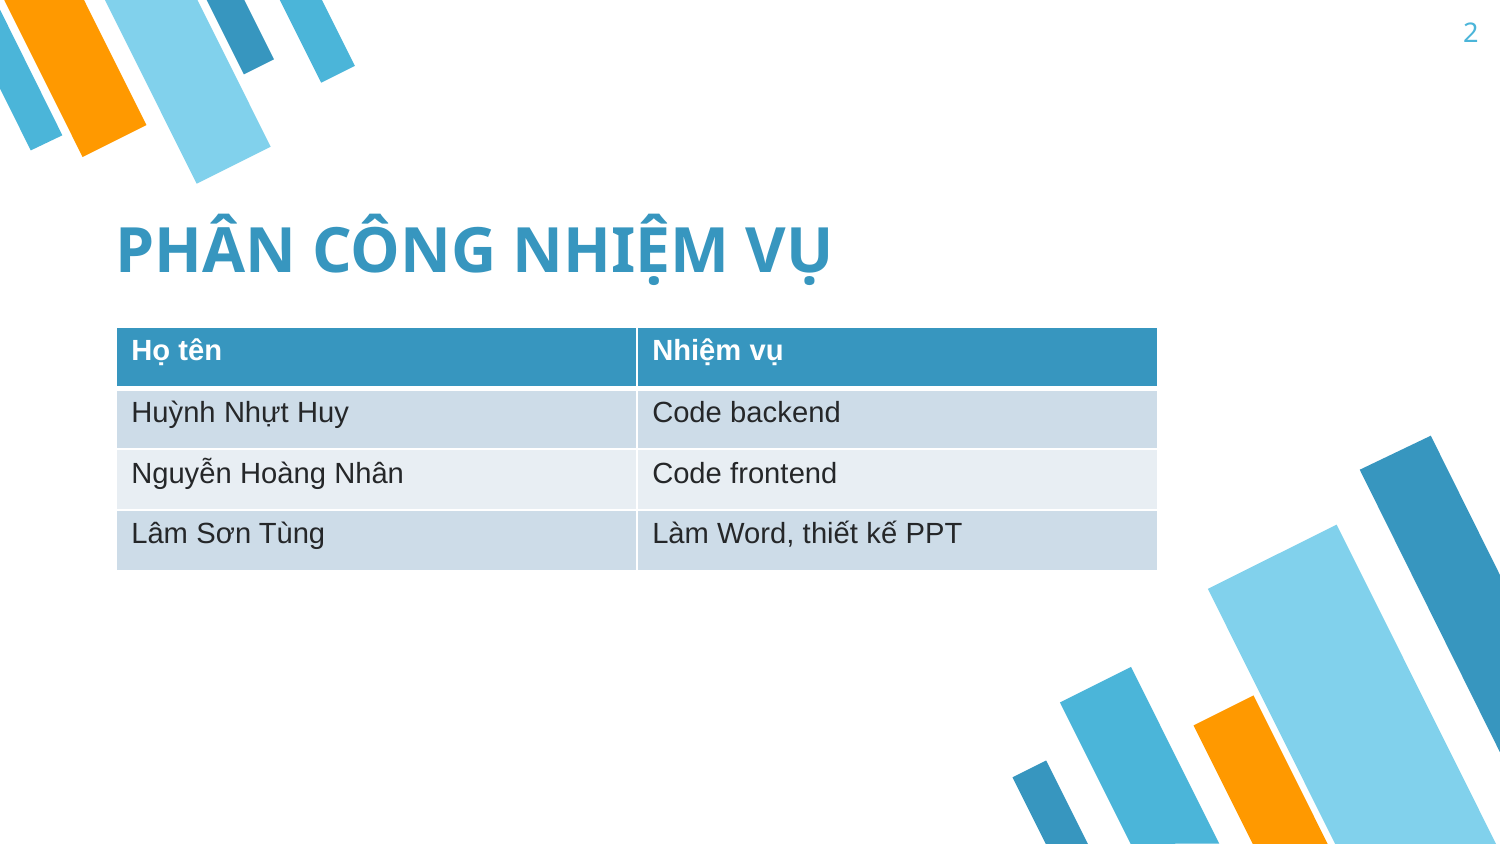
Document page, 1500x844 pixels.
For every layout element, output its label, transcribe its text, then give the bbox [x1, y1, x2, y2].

table_cell Lâm Sơn Tùng [117, 511, 636, 570]
table_cell Code backend [638, 391, 1157, 448]
table_header Nhiệm vụ [638, 328, 1157, 386]
table_cell Code frontend [638, 450, 1157, 509]
slide_number 2 [1403, 0, 1494, 65]
table_header Họ tên [117, 328, 636, 386]
table_cell Làm Word, thiết kế PPT [638, 511, 1157, 570]
table_cell Nguyễn Hoàng Nhân [117, 450, 636, 509]
title PHÂN CÔNG NHIỆM VỤ [100, 188, 1046, 301]
table_cell Huỳnh Nhựt Huy [117, 391, 636, 448]
